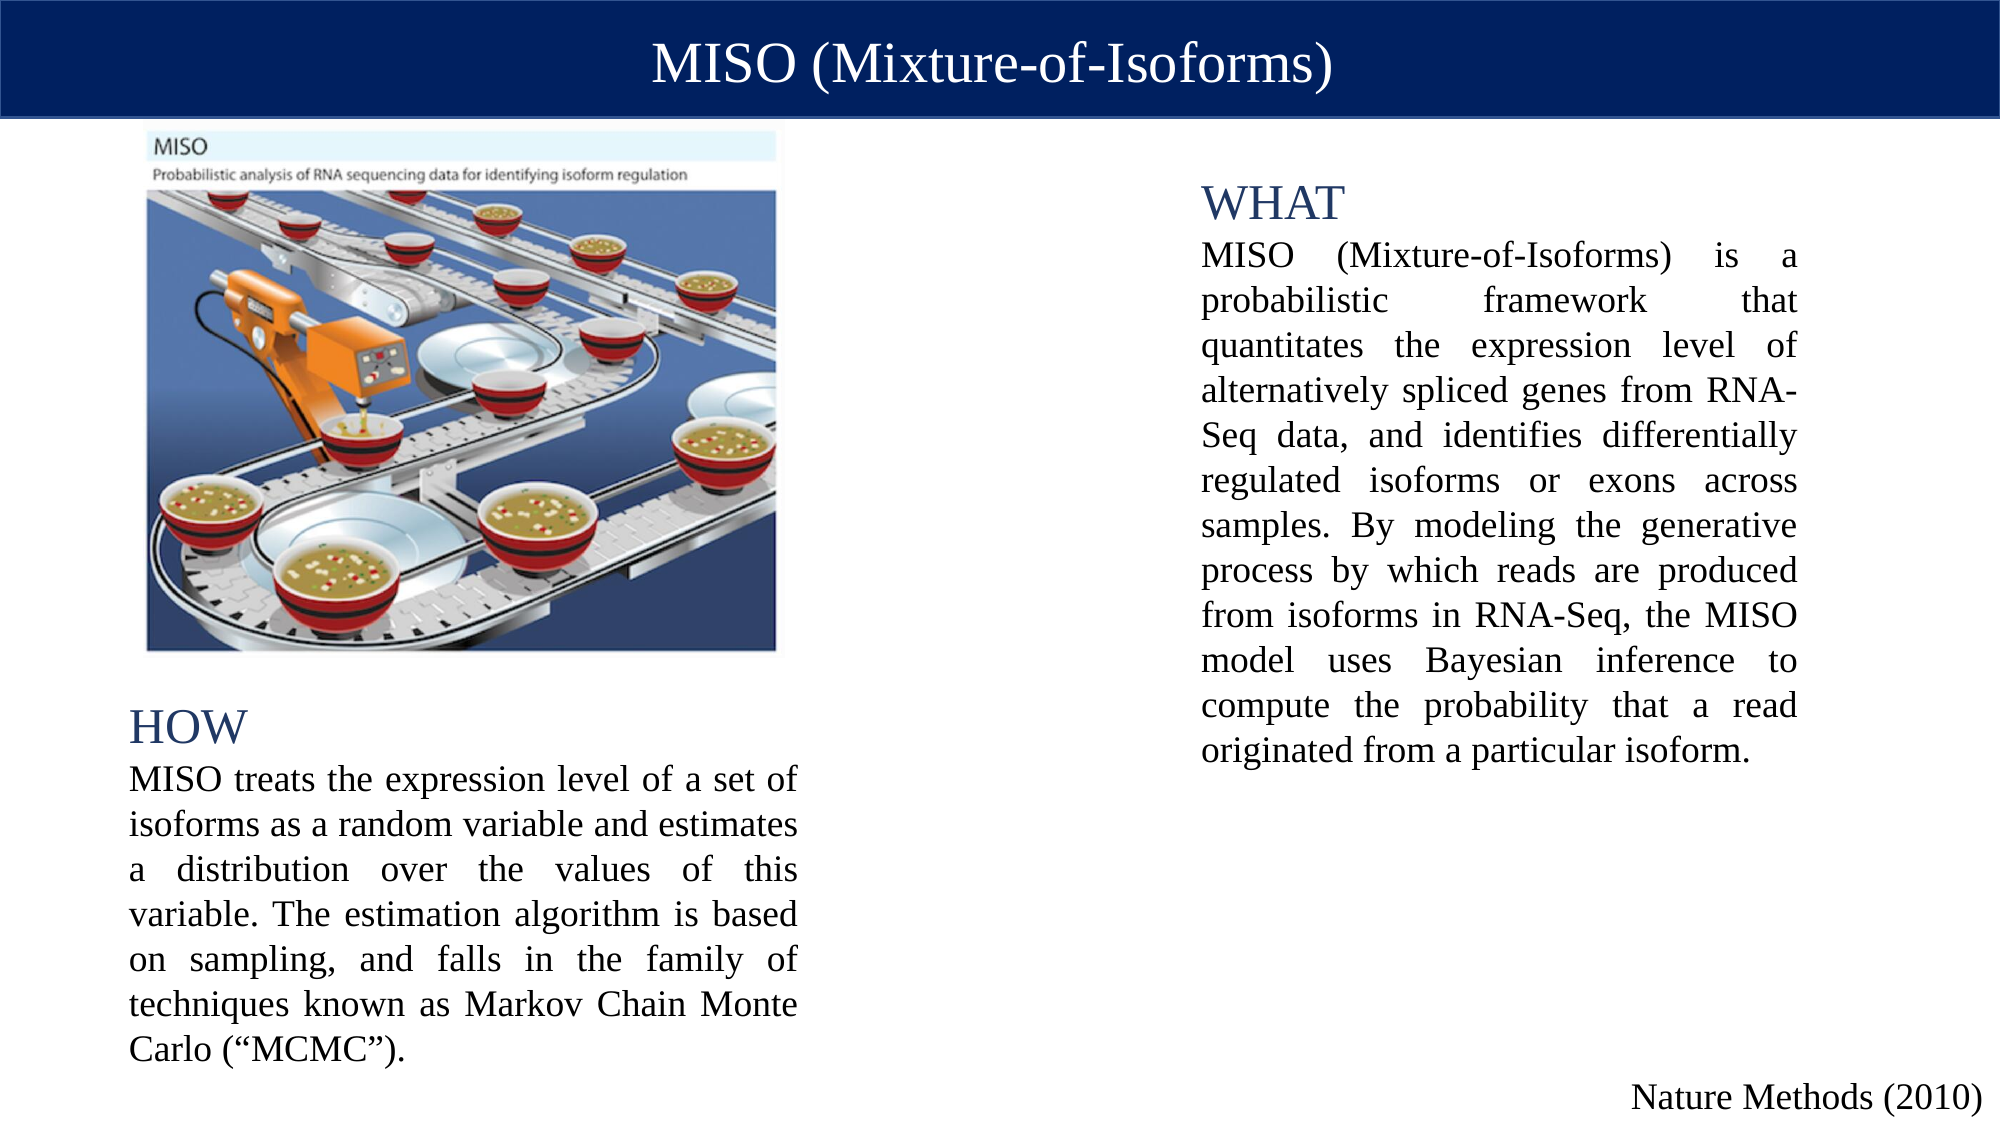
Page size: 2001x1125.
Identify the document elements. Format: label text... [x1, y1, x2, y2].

text_box HOW MISO treats the expression level of a set of isoforms as a random variable and estimates a distribution over the values of this variable. The estimation algorithm is based on sampling, and falls in the family of techniques known as Markov Chain Monte Carlo (“MCMC”). [114, 686, 814, 1076]
picture [143, 117, 785, 658]
text_box MISO (Mixture-of-Isoforms) [636, 16, 1364, 102]
text_box WHAT MISO (Mixture-of-Isoforms) is a probabilistic framework that quantitates the expression level of alternatively spliced genes from RNA-Seq data, and identifies differentially regulated isoforms or exons across samples. By modeling the generative process by which reads are produced from isoforms in RNA-Seq, the MISO model uses Bayesian inference to compute the probability that a read originated from a particular isoform. [1186, 162, 1814, 778]
text_box Nature Methods (2010) [1615, 1064, 1999, 1125]
text_box [0, 0, 2000, 119]
